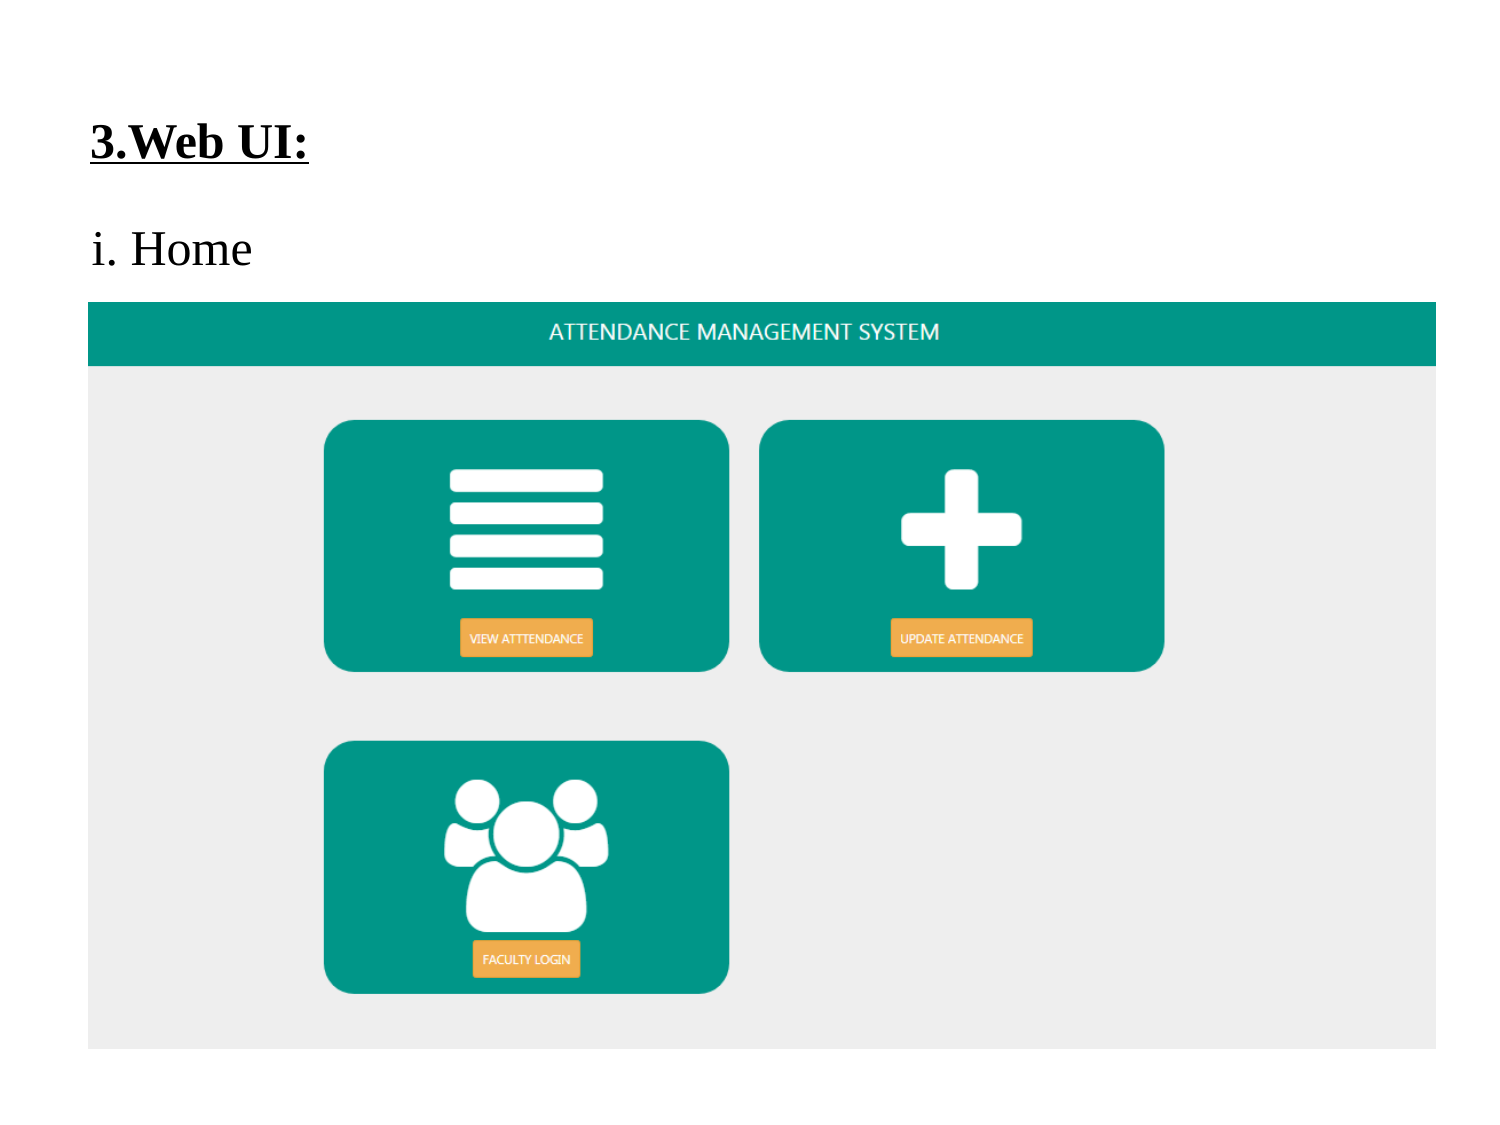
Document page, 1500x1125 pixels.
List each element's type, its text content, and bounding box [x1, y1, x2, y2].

title 3.Web UI: [75, 45, 1425, 233]
list i. Home [76, 208, 1427, 296]
picture [88, 302, 1436, 1049]
